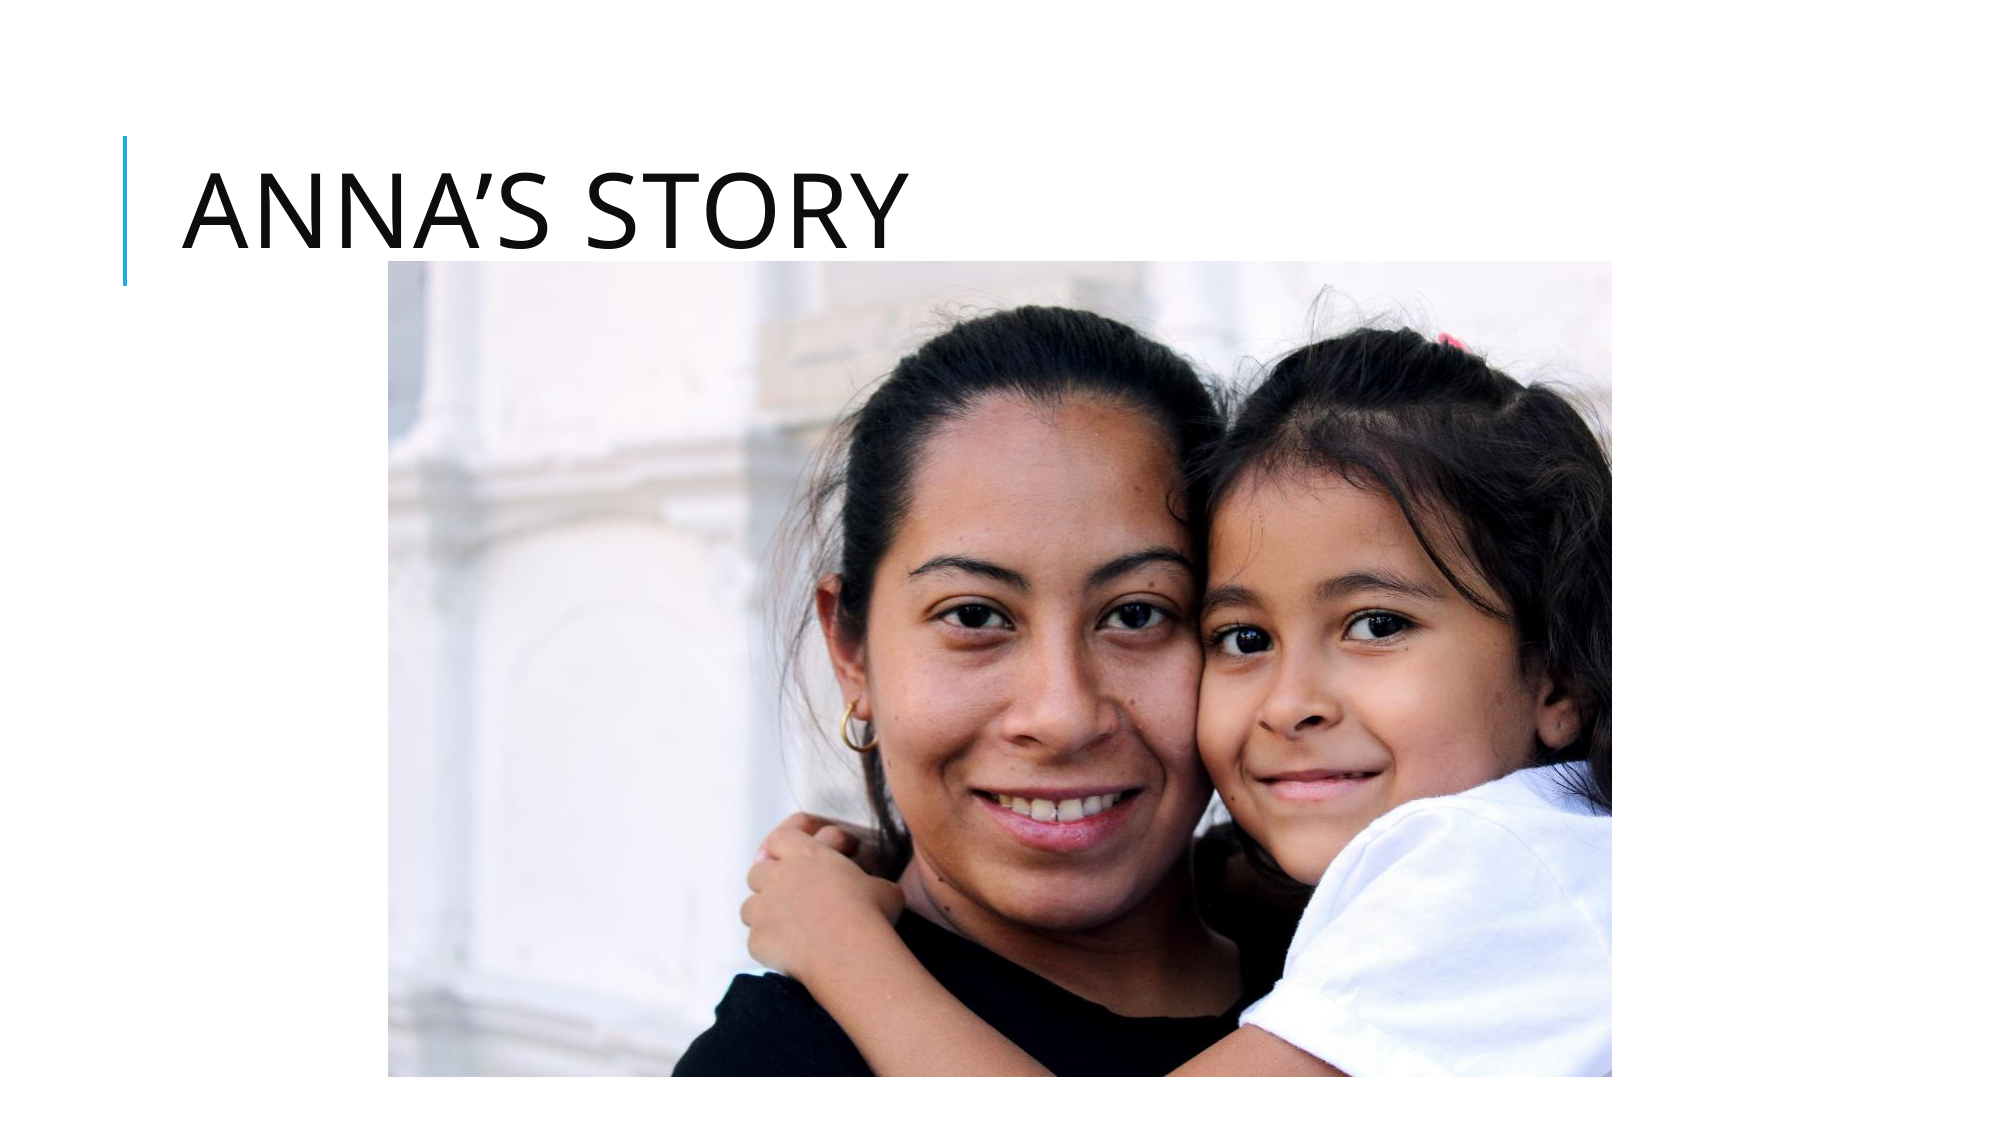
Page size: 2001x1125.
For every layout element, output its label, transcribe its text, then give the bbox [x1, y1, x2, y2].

title Anna’s Story [168, 96, 1763, 342]
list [388, 261, 1612, 1077]
